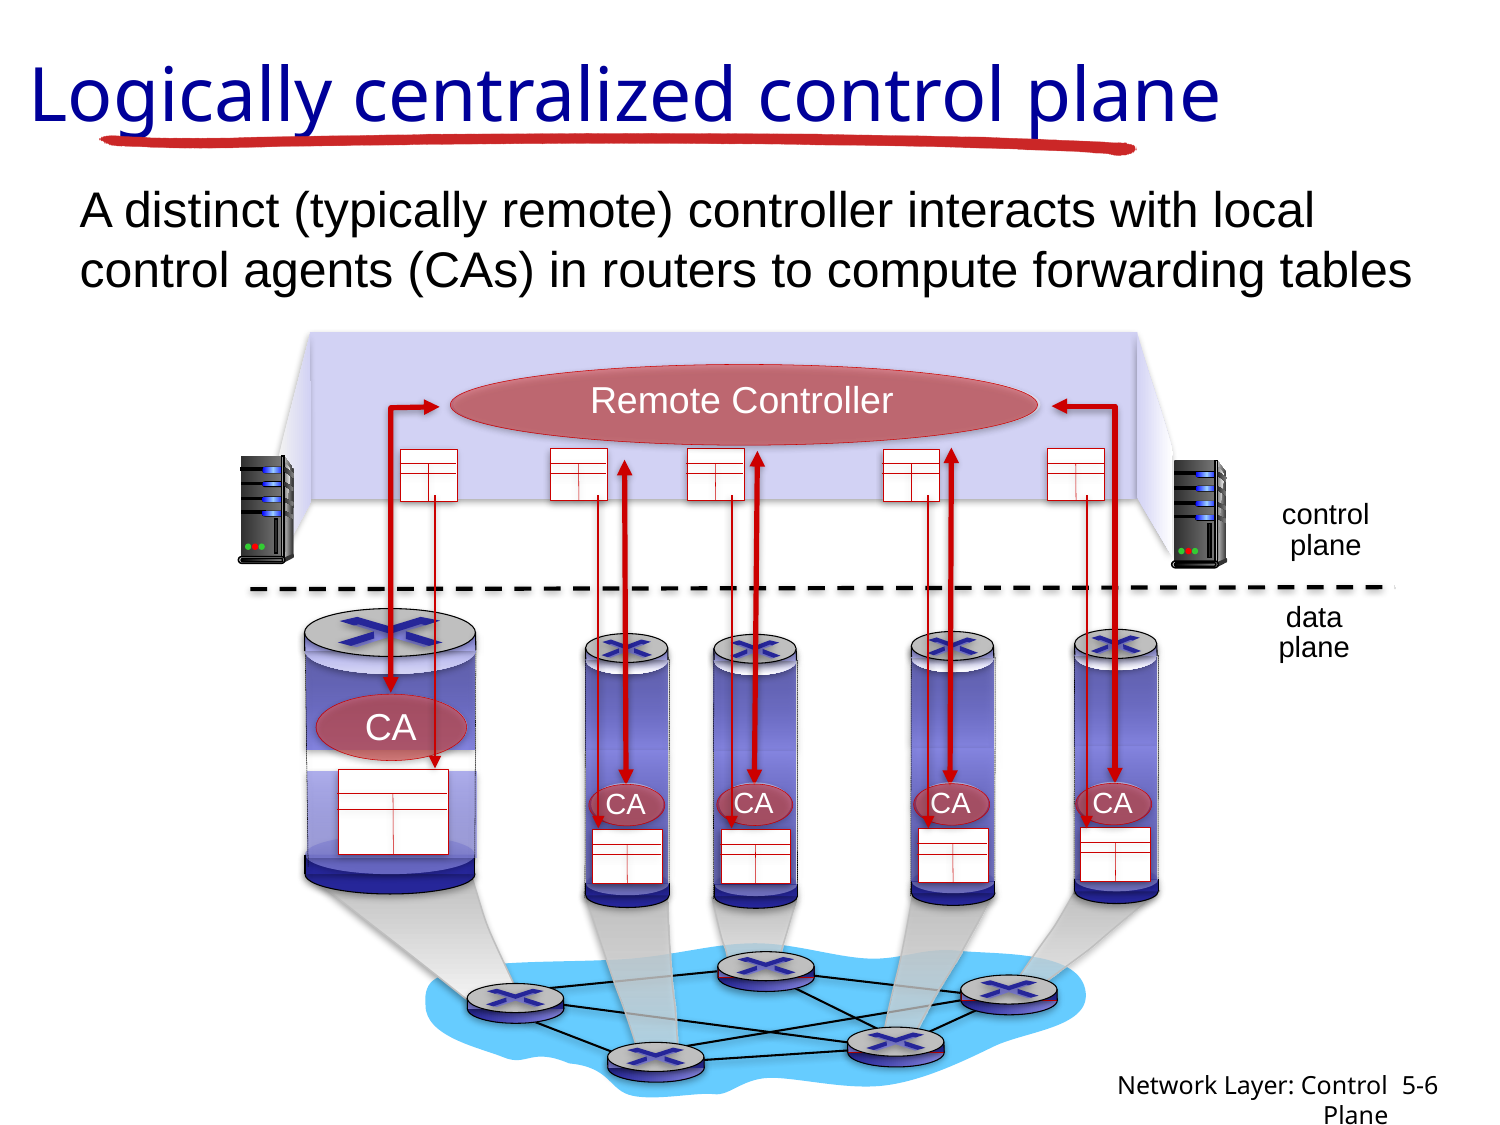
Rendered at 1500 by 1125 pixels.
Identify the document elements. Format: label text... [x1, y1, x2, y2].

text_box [250, 492, 310, 673]
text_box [960, 974, 1058, 1016]
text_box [336, 836, 1151, 884]
slide_number 5- [1387, 1062, 1463, 1107]
footer Network Layer: Control Plane [1045, 1062, 1404, 1102]
picture [94, 126, 1150, 162]
text_box [621, 1070, 925, 1098]
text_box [238, 331, 1228, 568]
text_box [304, 608, 1160, 1059]
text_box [315, 363, 1152, 830]
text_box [847, 1026, 945, 1068]
text_box Logically centralized control plane [13, 38, 1237, 144]
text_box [1156, 492, 1396, 673]
text_box A distinct (typically remote) controller interacts with local control agents (CAs) in routers to compute forwarding tables [64, 170, 1452, 306]
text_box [717, 951, 815, 992]
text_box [466, 983, 565, 1024]
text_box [434, 494, 1087, 829]
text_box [607, 1042, 705, 1083]
